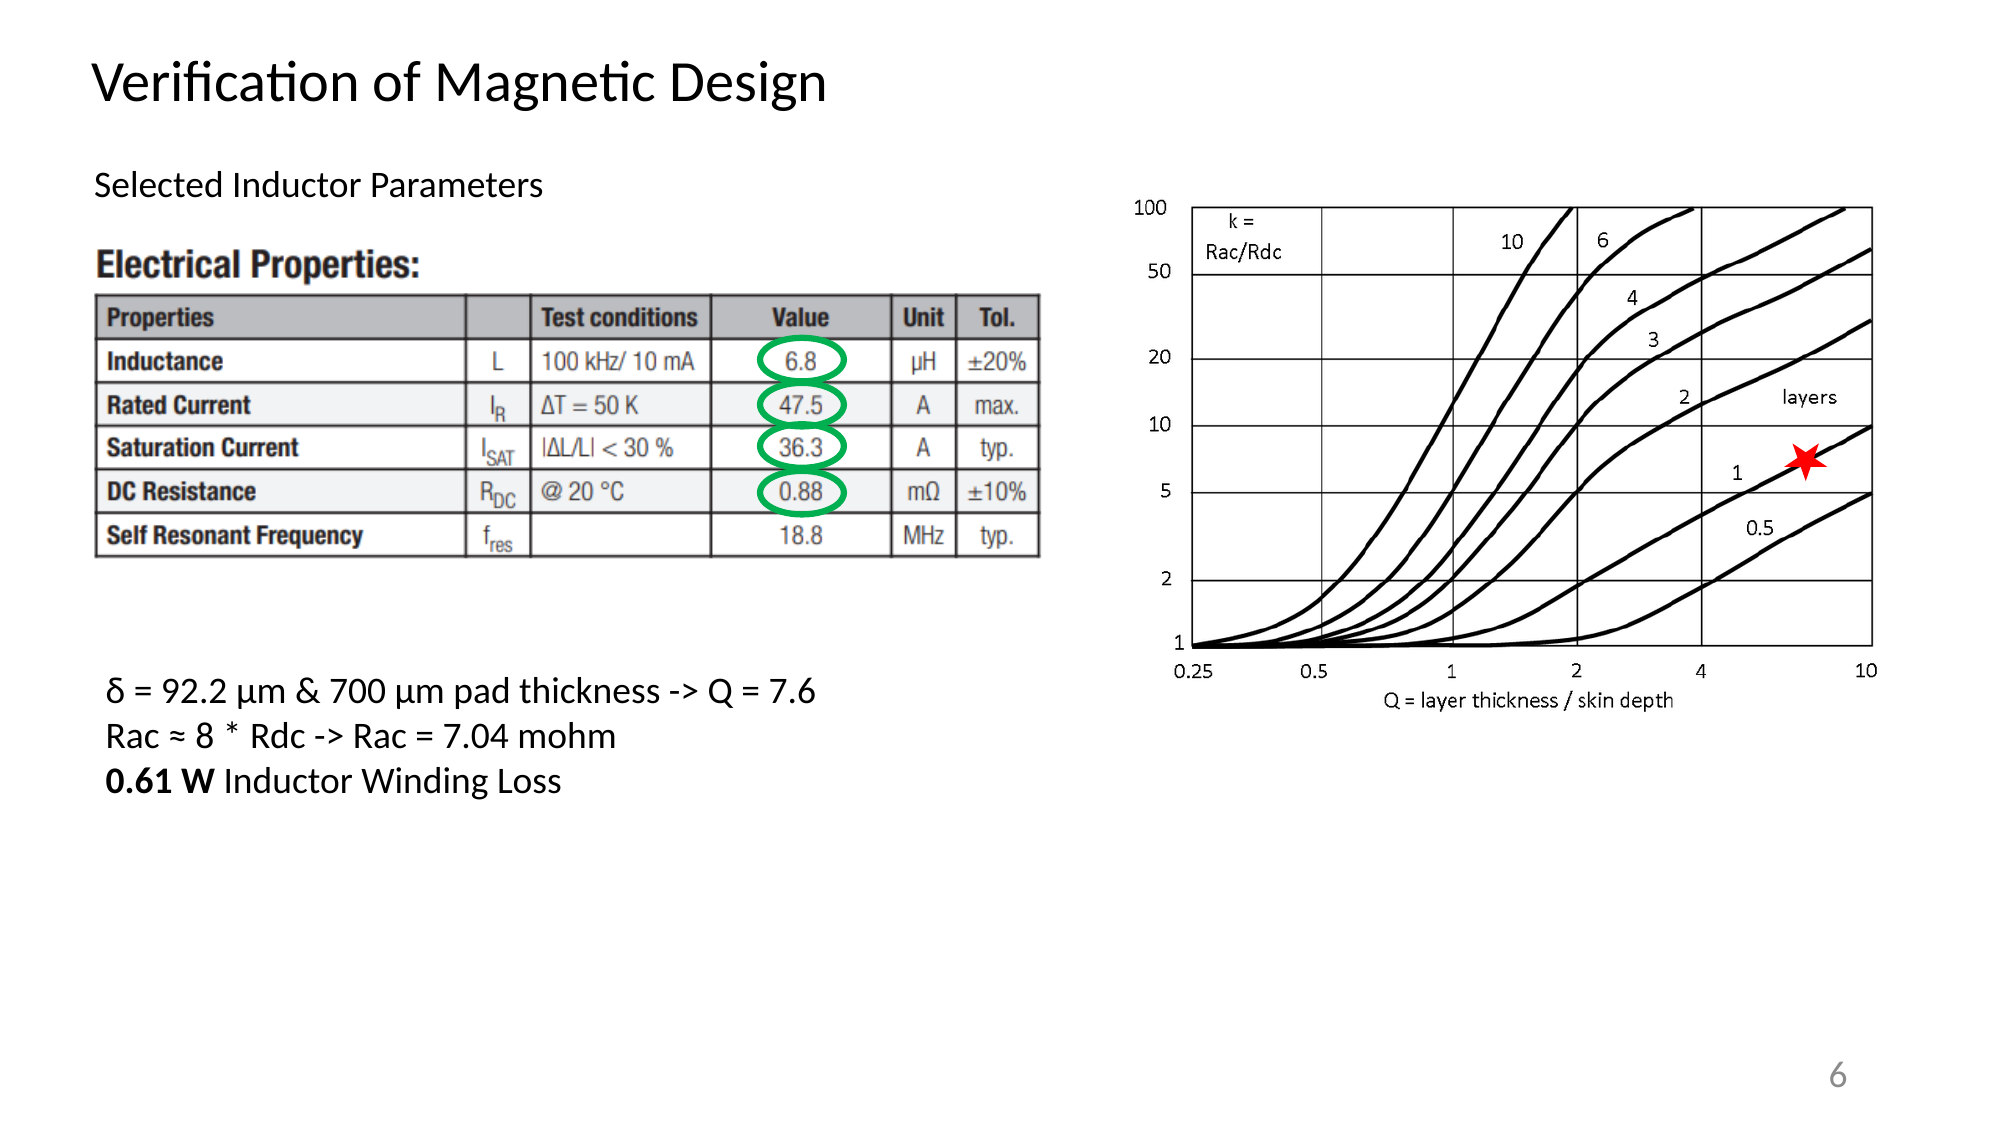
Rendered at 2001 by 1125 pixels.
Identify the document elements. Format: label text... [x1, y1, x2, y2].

slide_number 6 [1412, 1042, 1863, 1103]
text_box Verification of Magnetic Design [76, 36, 1105, 121]
text_box Selected Inductor Parameters [79, 152, 1118, 213]
text_box δ = 92.2 μm & 700 μm pad thickness -> Q = 7.6 Rac ≈ 8 * Rdc -> Rac = 7.04 mohm 0.61 W Inductor Winding Loss [90, 659, 980, 809]
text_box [1059, 172, 1890, 720]
picture [90, 234, 1049, 571]
